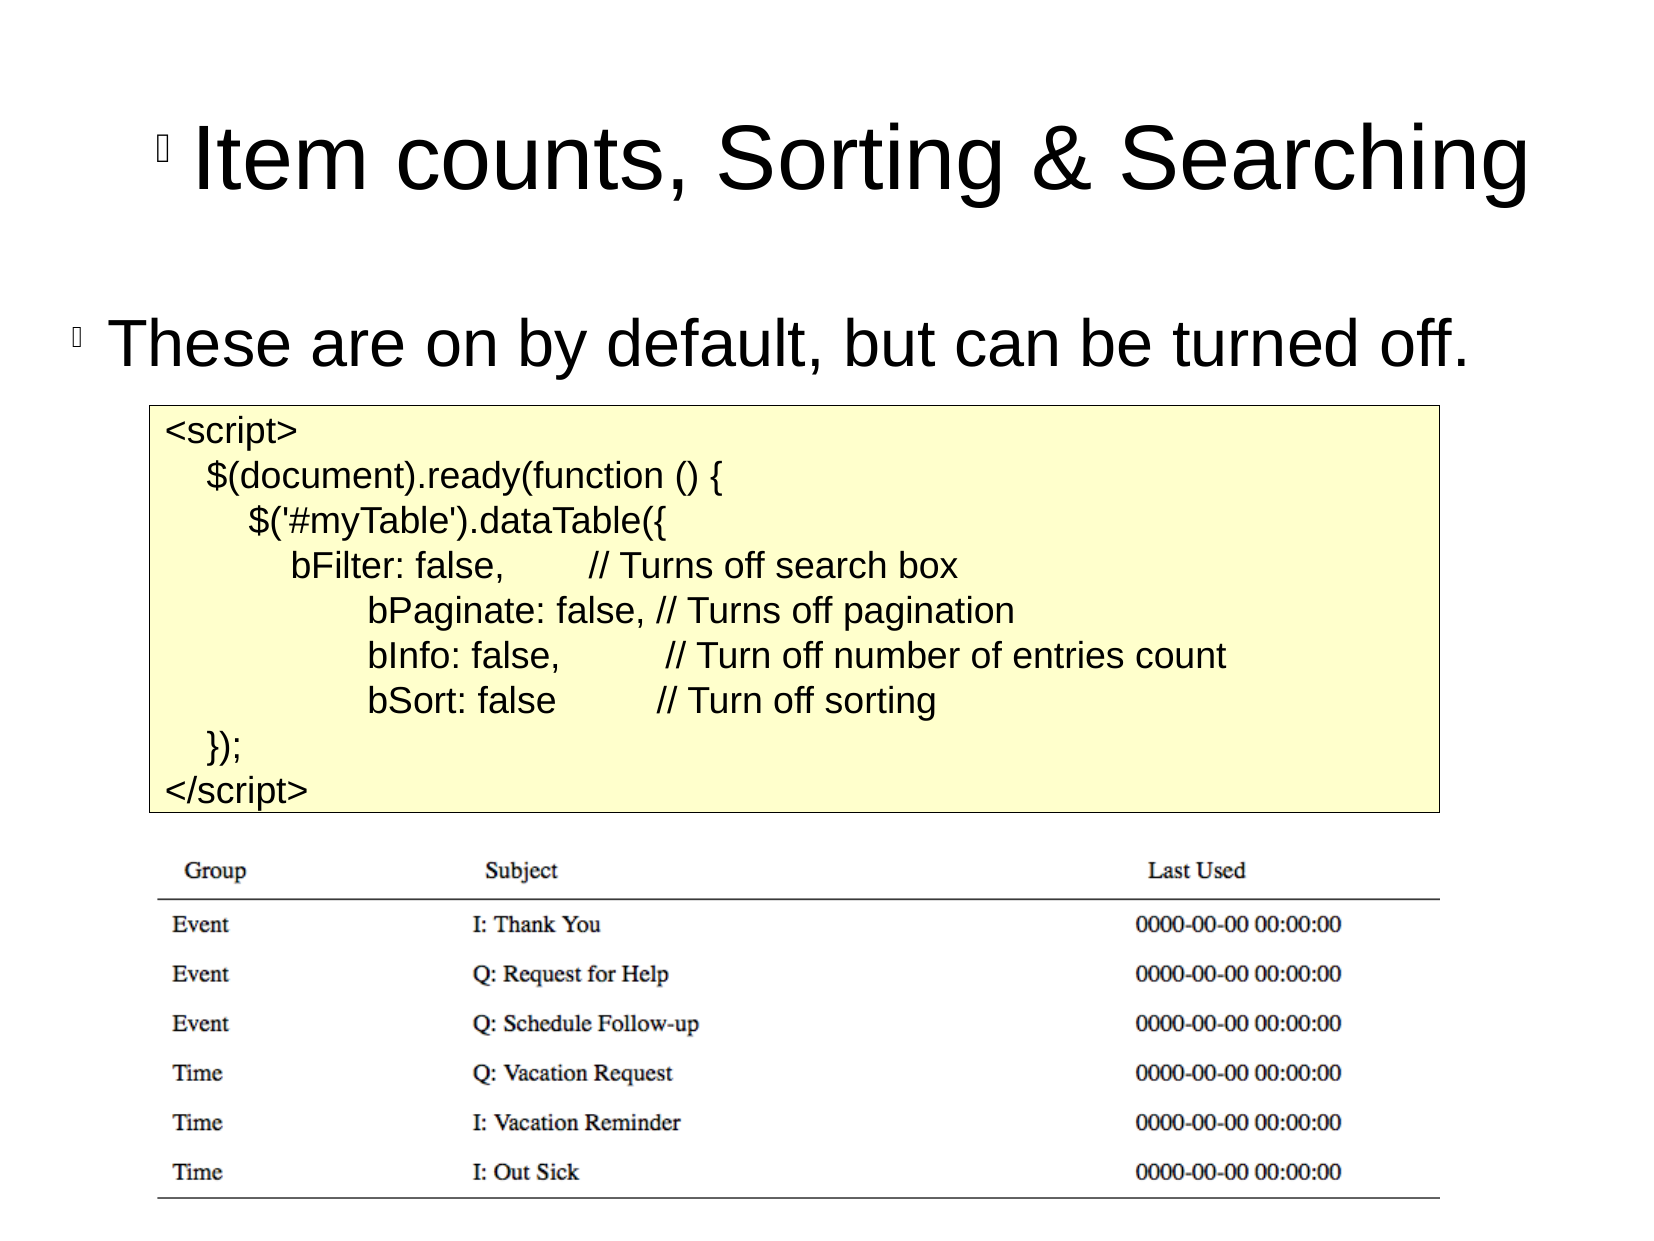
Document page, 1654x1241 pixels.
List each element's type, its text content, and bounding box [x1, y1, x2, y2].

text_box <script> $(document).ready(function () { $('#myTable').dataTable({ bFilter: false, // Turns off search box bPaginate: false, // Turns off pagination bInfo: false, // Turn off number of entries count bSort: false // Turn off sorting }); </script> [149, 405, 1440, 813]
text_box These are on by default, but can be turned off. [71, 299, 1560, 585]
text_box Item counts, Sorting & Searching [82, 49, 1571, 257]
picture [149, 839, 1441, 1216]
